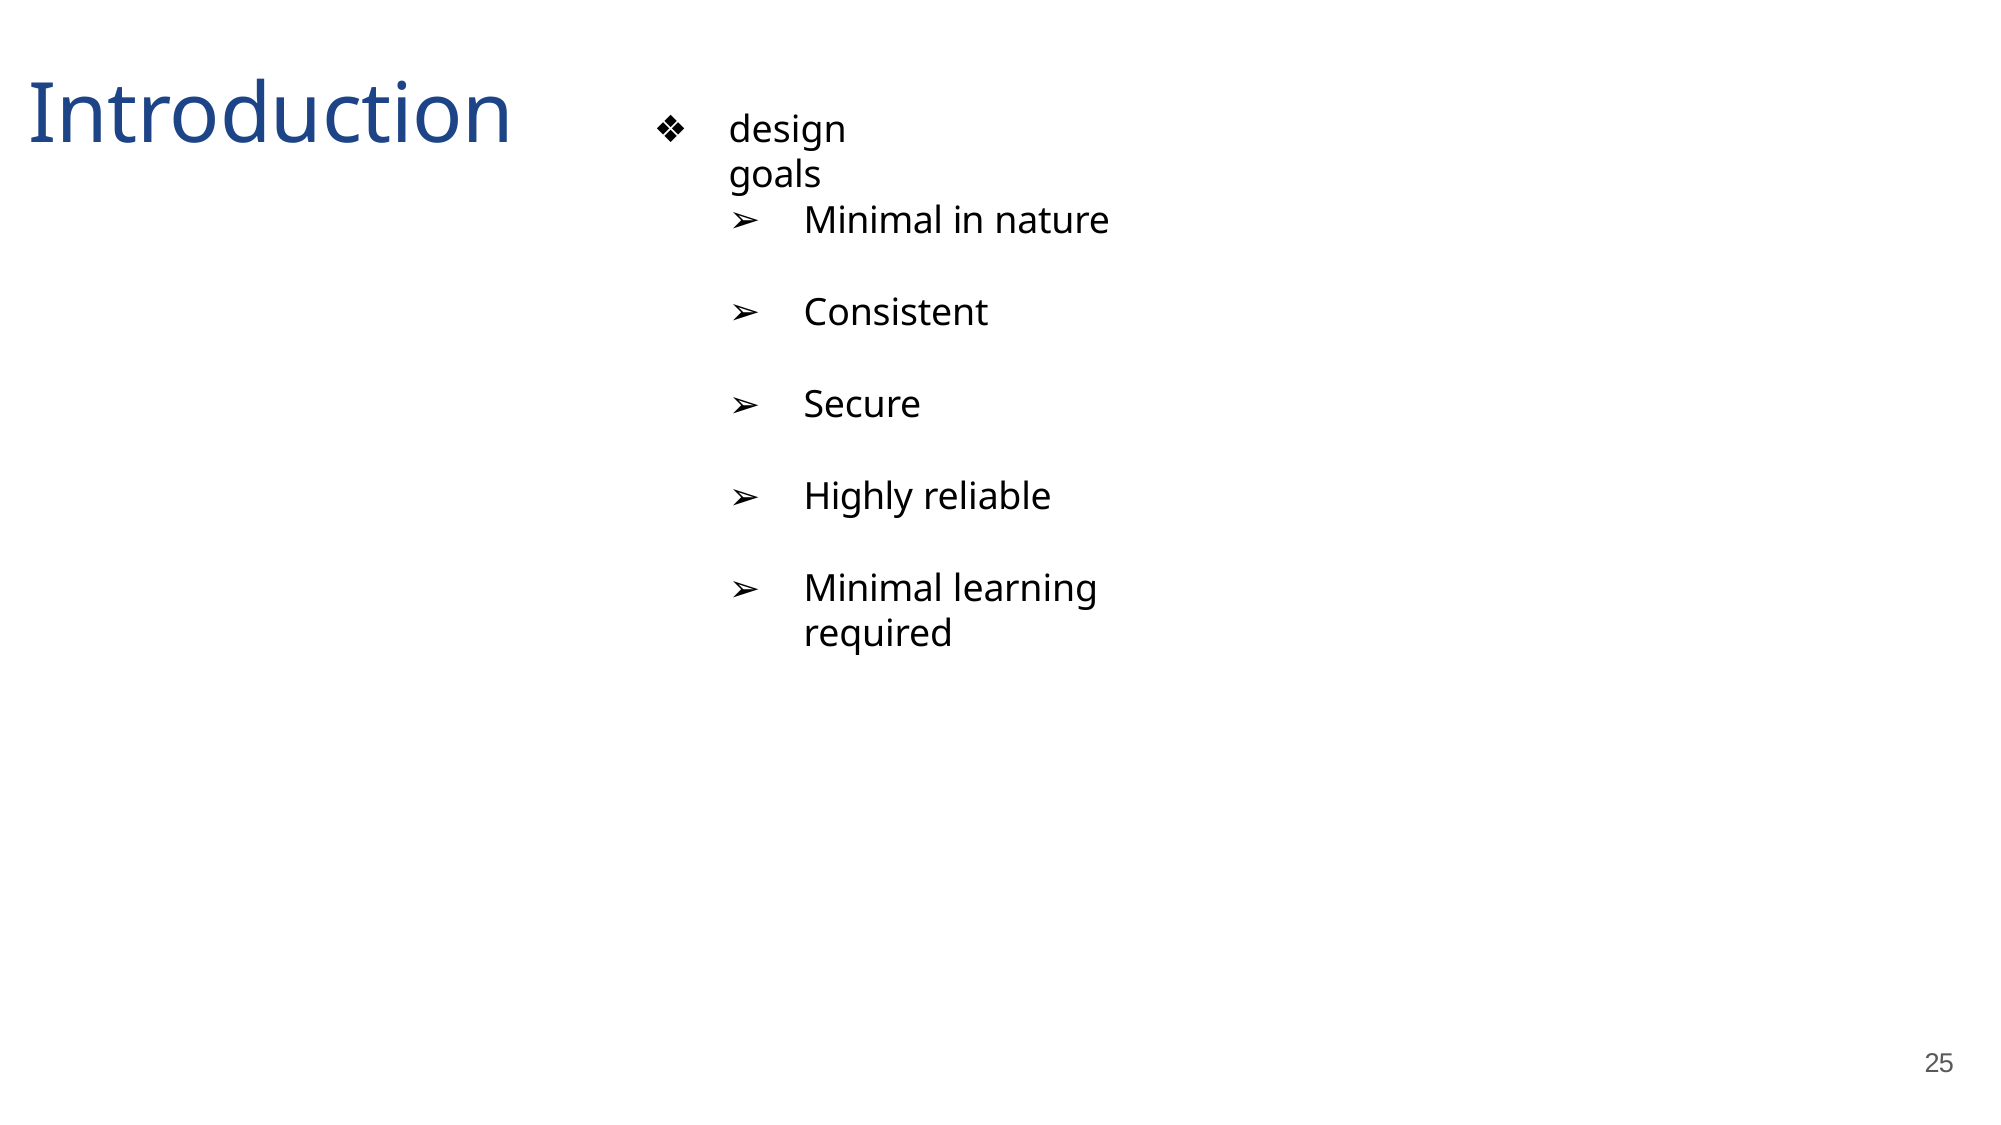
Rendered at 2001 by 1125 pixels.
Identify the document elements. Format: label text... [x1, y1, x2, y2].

text_box Minimal in nature Consistent Secure Highly reliable Minimal learning required [726, 193, 1226, 655]
slide_number 25 [1903, 1045, 1963, 1125]
title Introduction [26, 57, 640, 248]
text_box design goals [651, 103, 937, 196]
